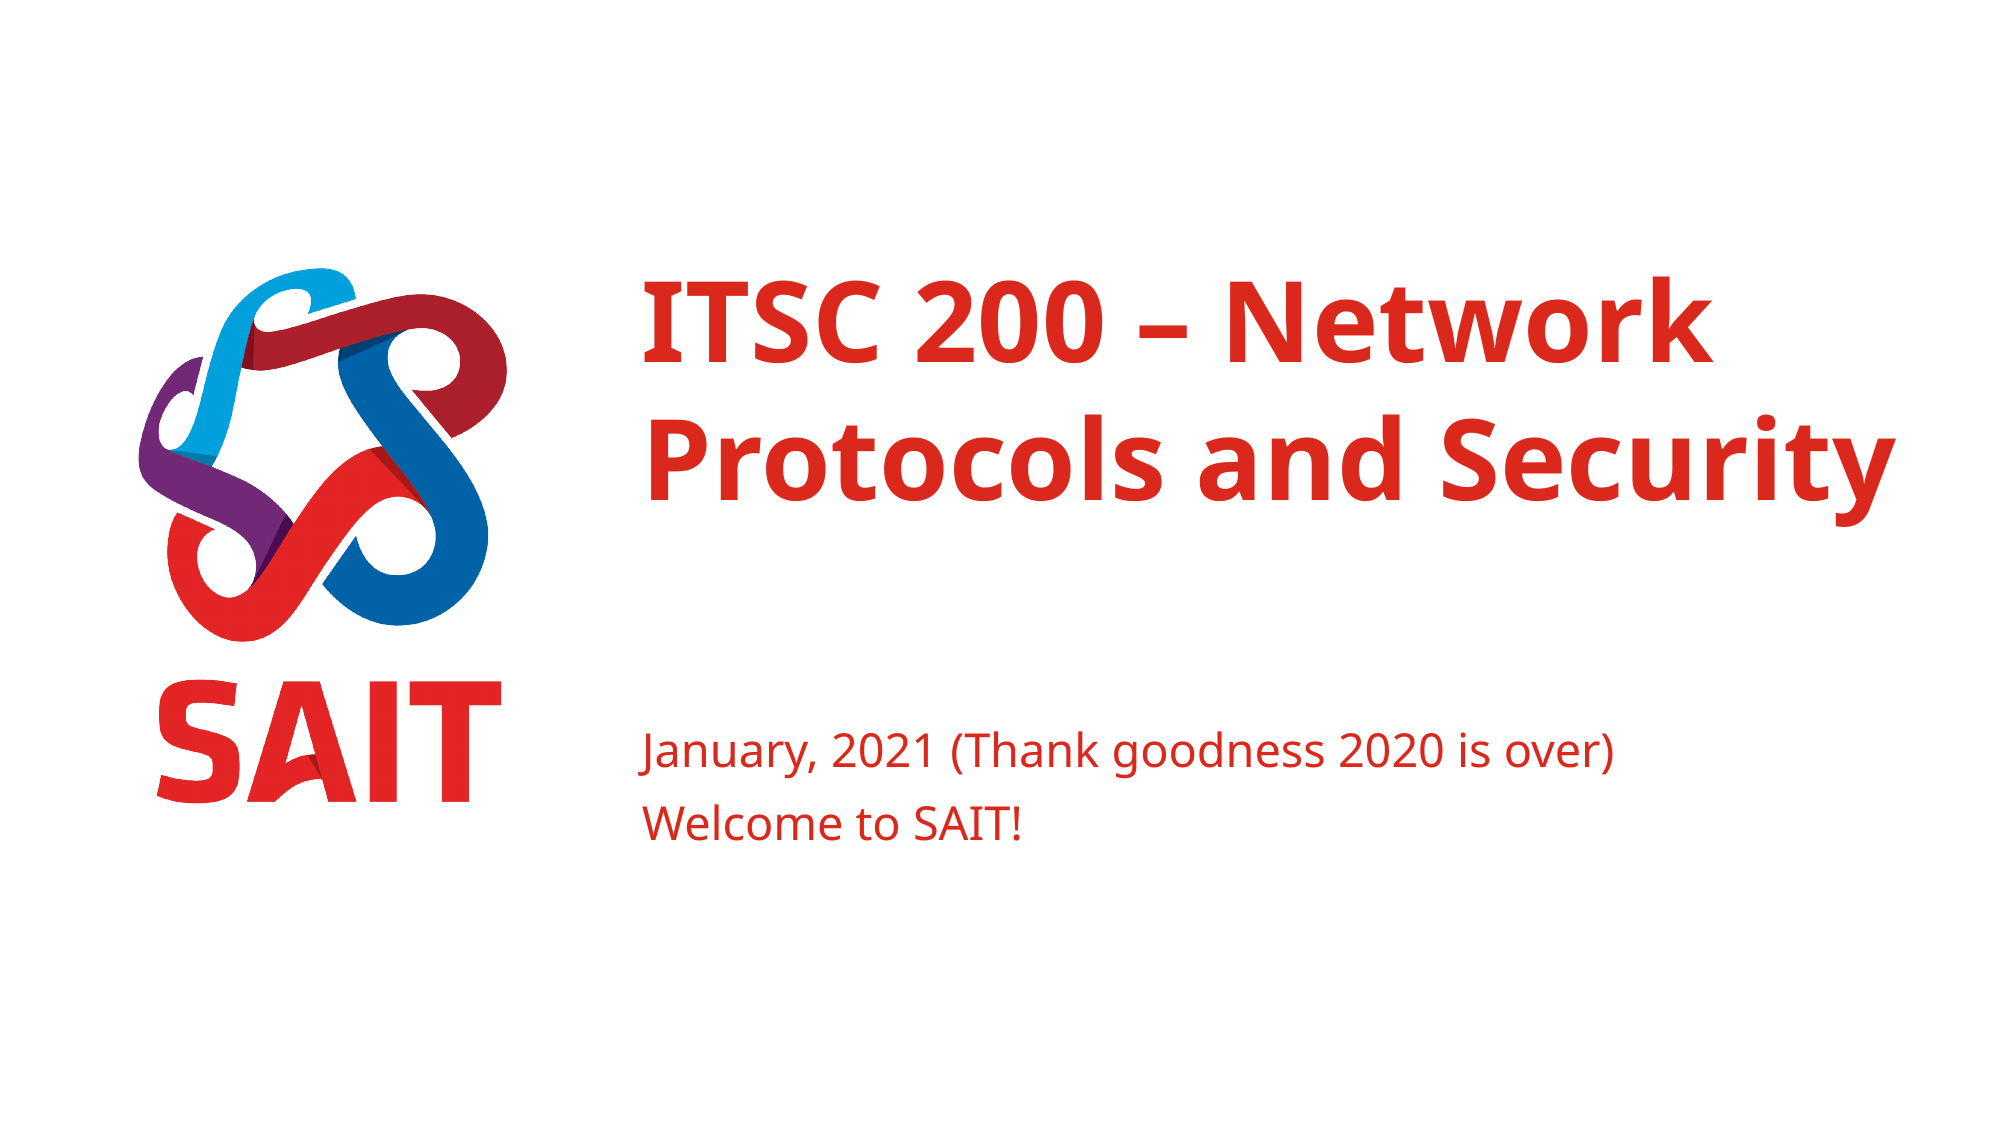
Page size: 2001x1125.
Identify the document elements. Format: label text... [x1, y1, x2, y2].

text_box January, 2021 (Thank goodness 2020 is over) Welcome to SAIT! [627, 714, 1750, 863]
picture [18, 148, 627, 922]
text_box ITSC 200 – Network Protocols and Security [627, 184, 1950, 661]
